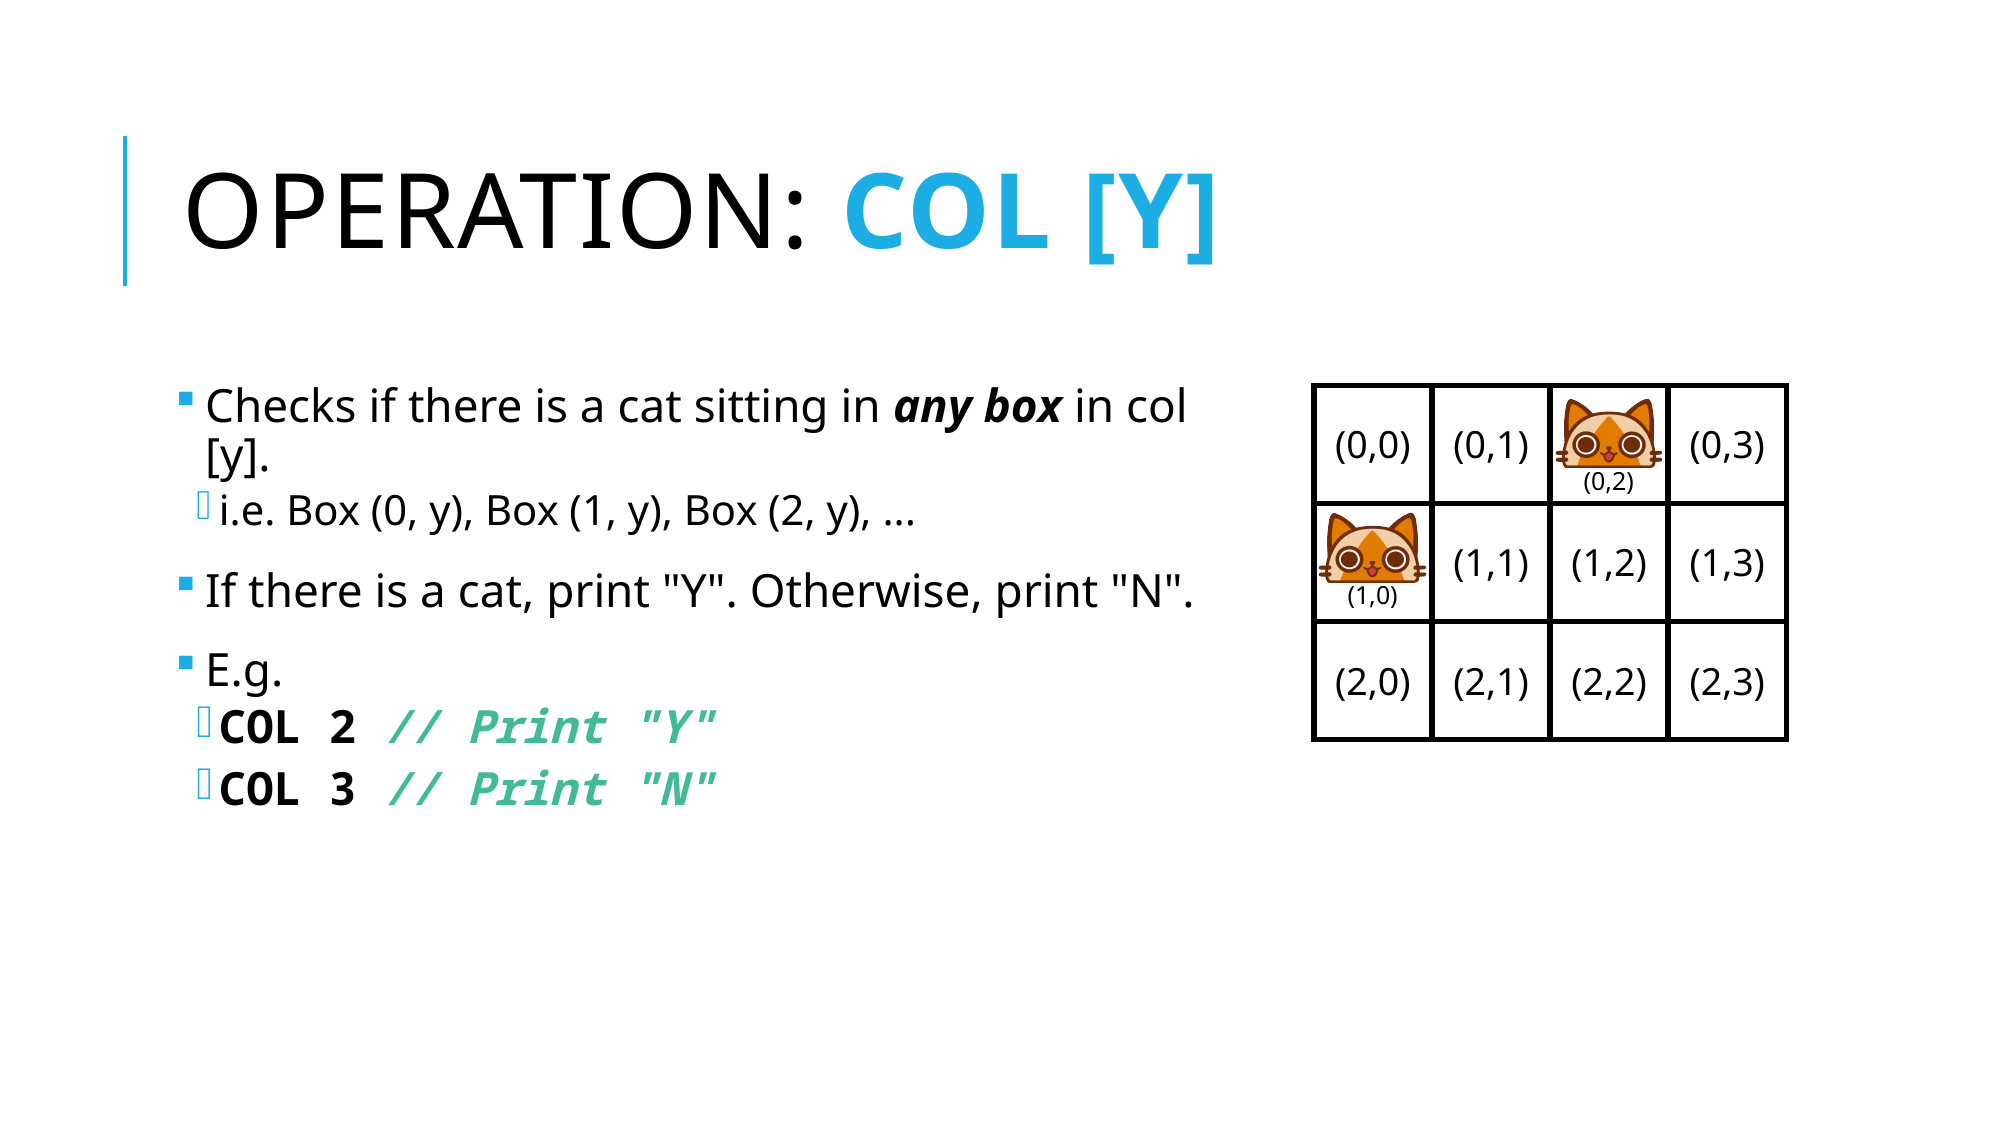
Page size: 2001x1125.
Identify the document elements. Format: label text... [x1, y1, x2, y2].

table_cell (2,3) [1671, 624, 1784, 737]
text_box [1313, 507, 1432, 618]
table_header (0,3) [1671, 388, 1784, 501]
table_cell (2,0) [1317, 625, 1429, 737]
list Checks if there is a cat sitting in any box in col [y]. i.e. Box (0, y), Box (1, y), Box (2, y), ... If there is a cat, print "Y". Otherwise, print "N". E.g. COL 2 // Print "Y" COL 3 // Print "N" [168, 375, 1230, 1035]
table_header (0,1) [1435, 388, 1547, 501]
title operation: COL [y] [168, 96, 1763, 342]
table_cell (1,3) [1671, 506, 1784, 619]
table_cell (2,2) [1553, 624, 1665, 737]
table_header (0,0) [1317, 388, 1429, 501]
table_cell (1,2) [1553, 511, 1665, 619]
table_cell (1,1) [1435, 506, 1547, 619]
table_cell (2,1) [1435, 624, 1547, 737]
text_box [1549, 393, 1668, 504]
